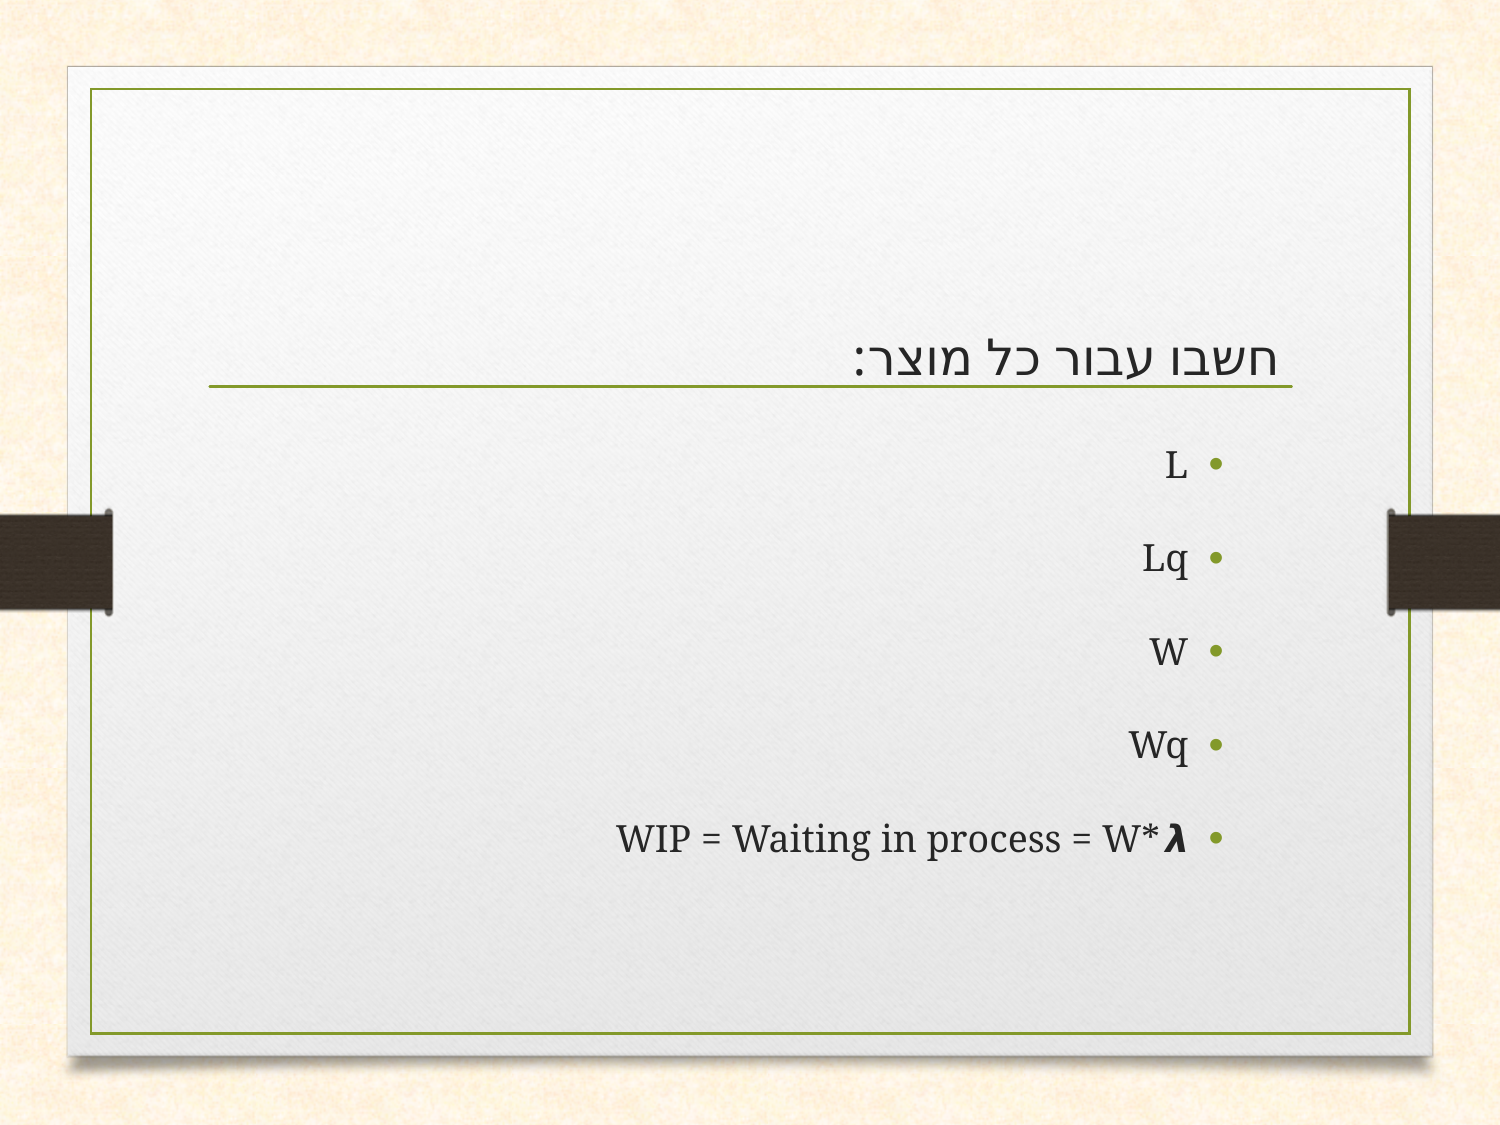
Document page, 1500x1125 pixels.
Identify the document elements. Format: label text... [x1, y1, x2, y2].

list חשבו עבור כל מוצר: L Lq W Wq WIP = Waiting in process = W*𝞴 [183, 290, 1295, 1075]
picture [0, 0, 1500, 1125]
